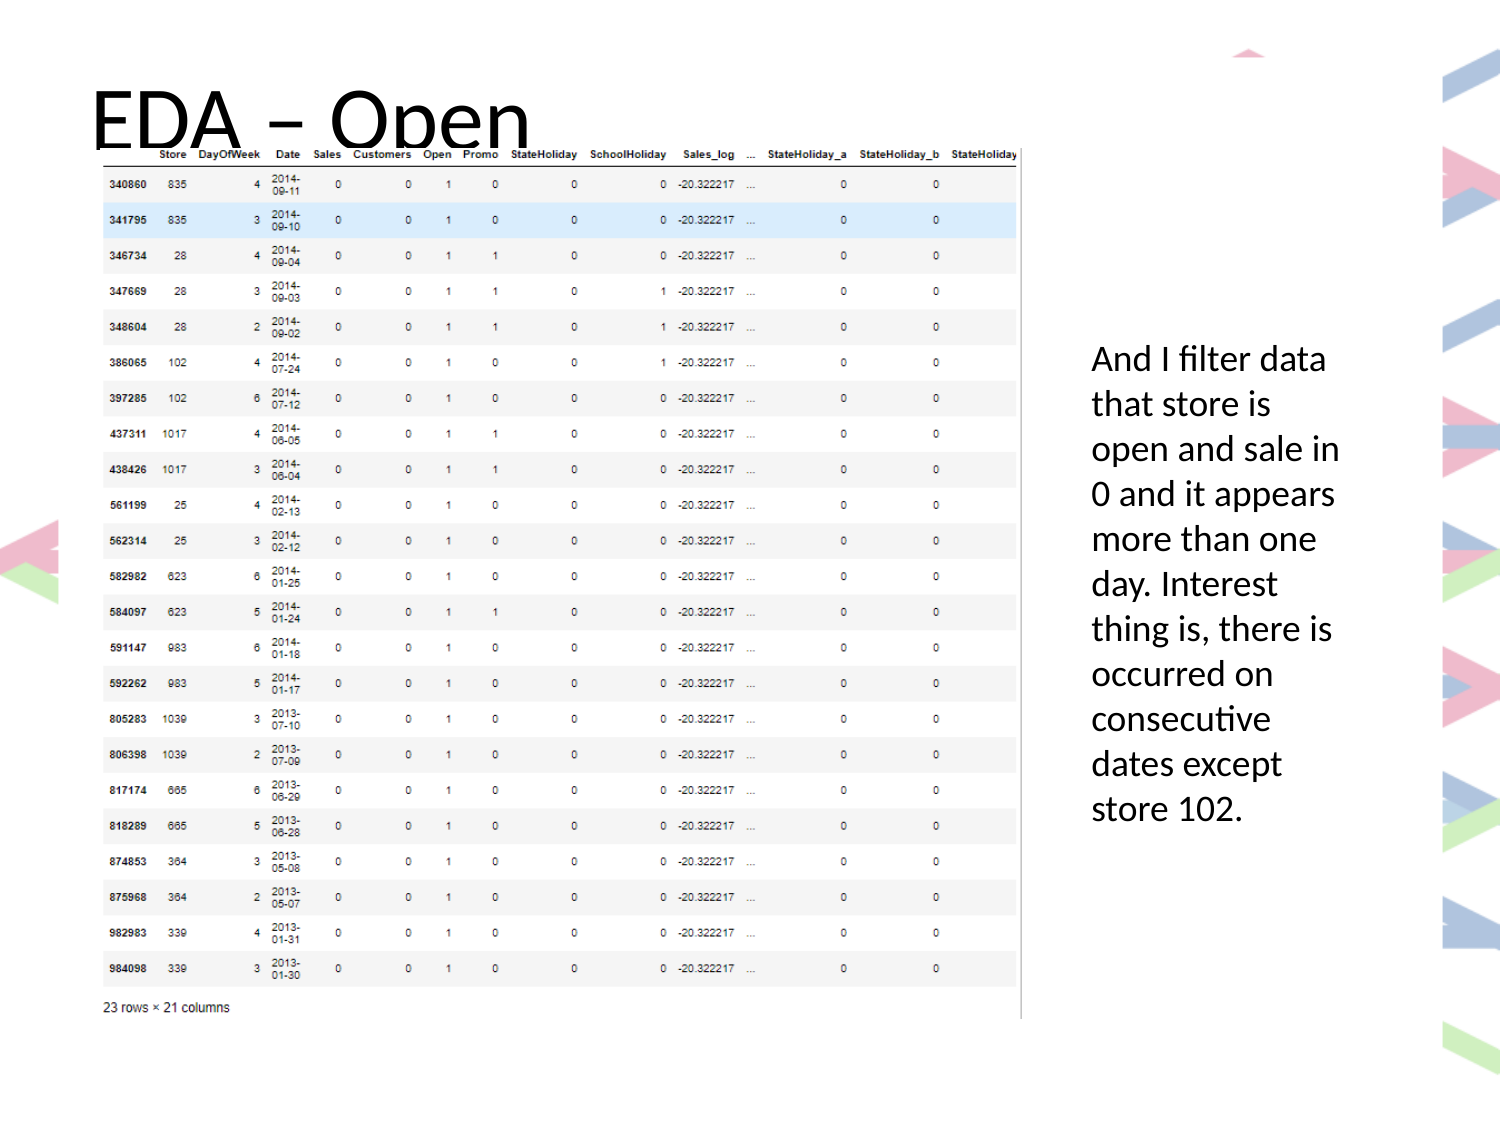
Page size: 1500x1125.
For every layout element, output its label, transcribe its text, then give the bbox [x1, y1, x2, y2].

picture [0, 0, 1500, 1125]
title EDA – Open [75, 45, 1425, 233]
text_box And I filter data that store is open and sale in 0 and it appears more than one day. Interest thing is, there is occurred on consecutive dates except store 102. [1076, 326, 1372, 837]
